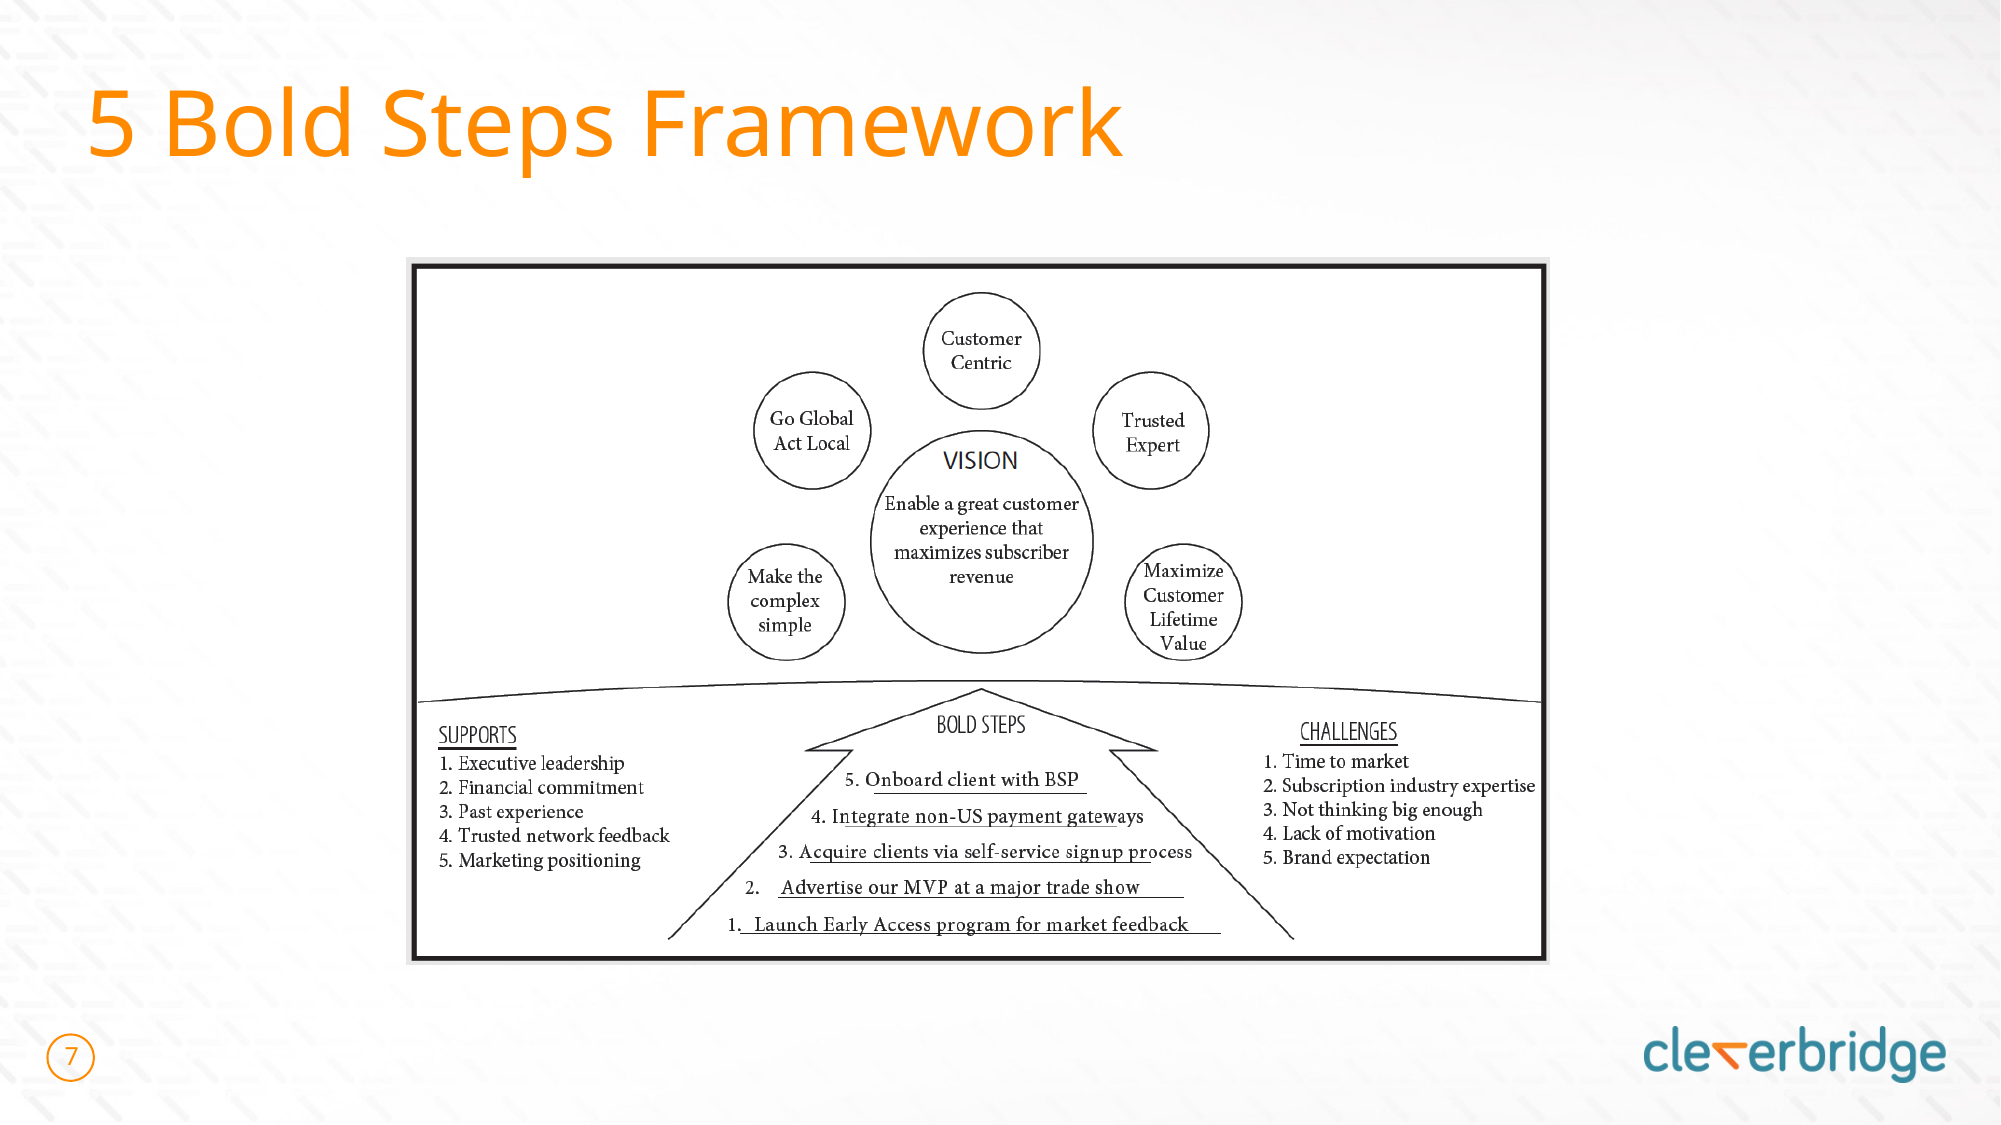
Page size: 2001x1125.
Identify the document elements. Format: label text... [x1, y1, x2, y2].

slide_number 7 [40, 1027, 103, 1088]
picture [0, 0, 2001, 1125]
title 5 Bold Steps Framework [70, 59, 1930, 195]
